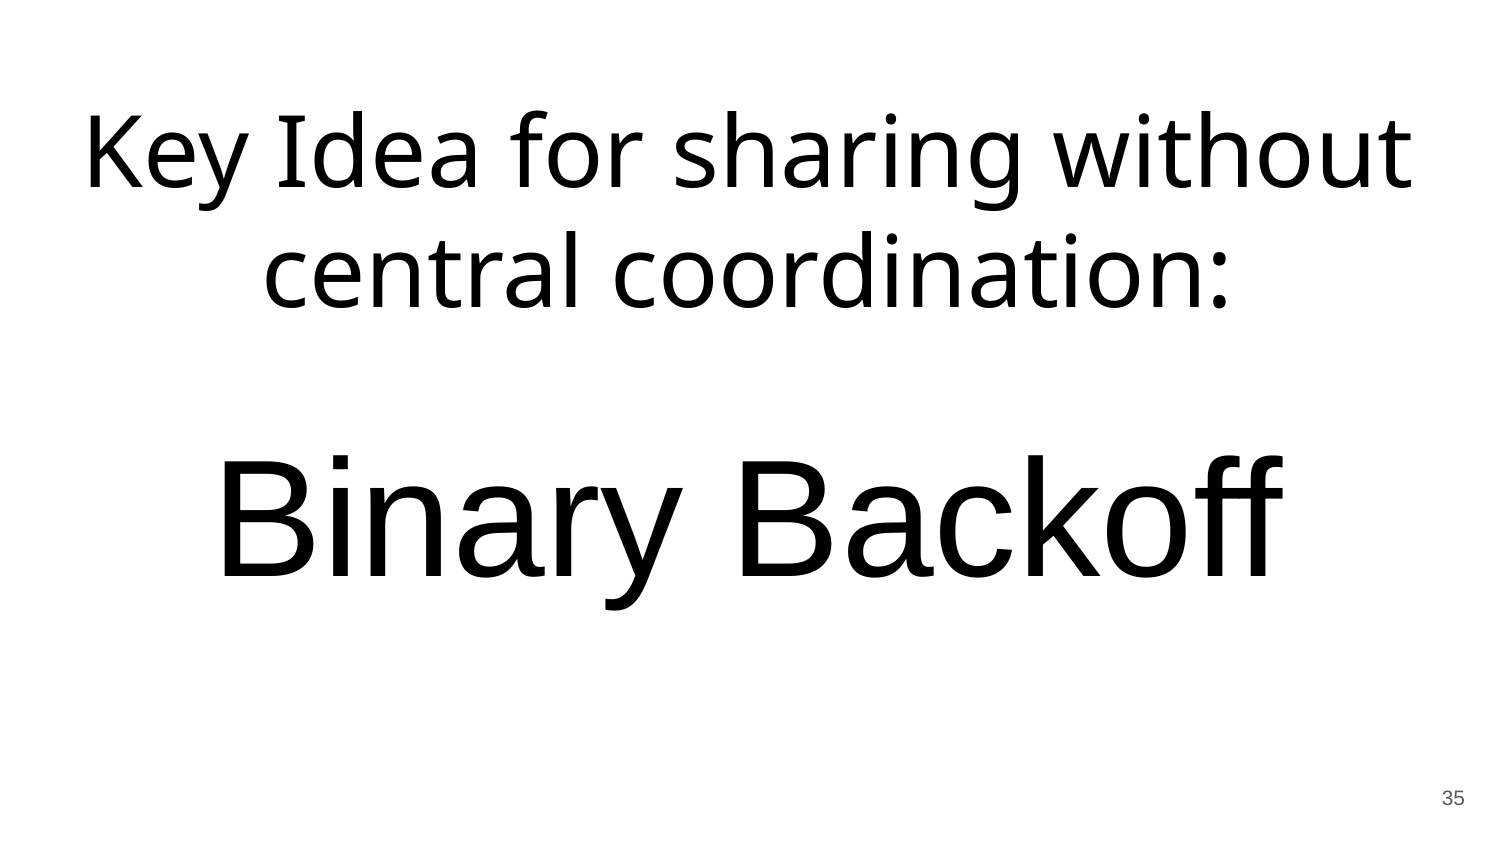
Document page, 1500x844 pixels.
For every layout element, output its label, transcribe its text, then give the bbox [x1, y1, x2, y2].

slide_number 35 [1389, 764, 1480, 830]
text_box Binary Backoff [106, 402, 1389, 618]
title Key Idea for sharing without central coordination: [51, 72, 1445, 287]
